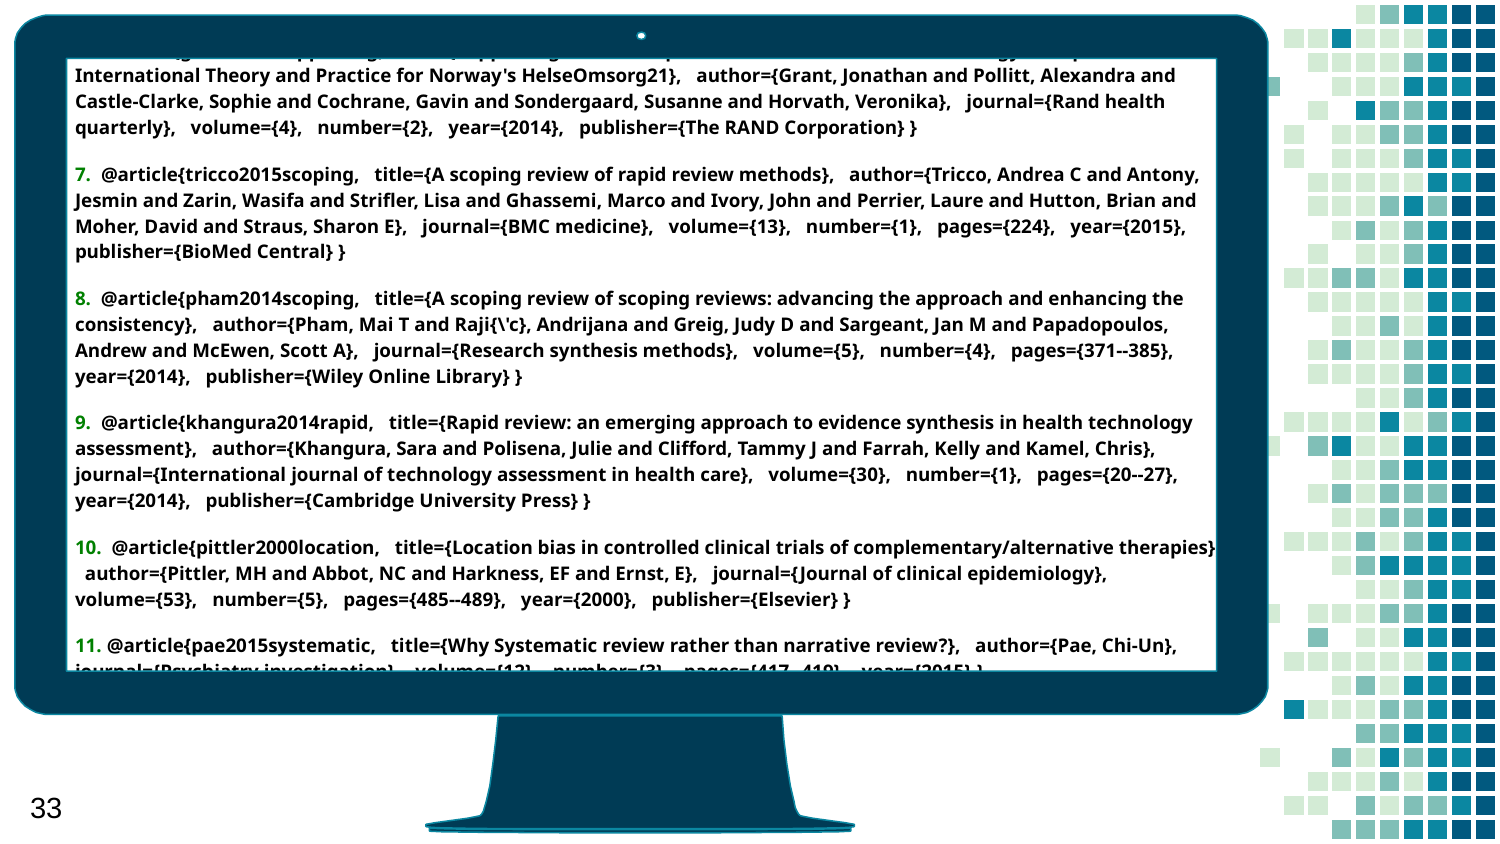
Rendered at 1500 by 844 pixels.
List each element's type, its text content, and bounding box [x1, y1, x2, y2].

text_box 6. @article{grant2014supporting, title={Supporting the Development of a New Health R\&D Strategy: A Rapid Review of International Theory and Practice for Norway's HelseOmsorg21}, author={Grant, Jonathan and Pollitt, Alexandra and Castle-Clarke, Sophie and Cochrane, Gavin and Sondergaard, Susanne and Horvath, Veronika}, journal={Rand health quarterly}, volume={4}, number={2}, year={2014}, publisher={The RAND Corporation} } 7. @article{tricco2015scoping, title={A scoping review of rapid review methods}, author={Tricco, Andrea C and Antony, Jesmin and Zarin, Wasifa and Strifler, Lisa and Ghassemi, Marco and Ivory, John and Perrier, Laure and Hutton, Brian and Moher, David and Straus, Sharon E}, journal={BMC medicine}, volume={13}, number={1}, pages={224}, year={2015}, publisher={BioMed Central} } 8. @article{pham2014scoping, title={A scoping review of scoping reviews: advancing the approach and enhancing the consistency}, author={Pham, Mai T and Raji{\'c}, Andrijana and Greig, Judy D and Sargeant, Jan M and Papadopoulos, Andrew and McEwen, Scott A}, journal={Research synthesis methods}, volume={5}, number={4}, pages={371--385}, year={2014}, publisher={Wiley Online Library} } 9. @article{khangura2014rapid, title={Rapid review: an emerging approach to evidence synthesis in health technology assessment}, author={Khangura, Sara and Polisena, Julie and Clifford, Tammy J and Farrah, Kelly and Kamel, Chris}, journal={International journal of technology assessment in health care}, volume={30}, number={1}, pages={20--27}, year={2014}, publisher={Cambridge University Press} } 10. @article{pittler2000location, title={Location bias in controlled clinical trials of complementary/alternative therapies}, author={Pittler, MH and Abbot, NC and Harkness, EF and Ernst, E}, journal={Journal of clinical epidemiology}, volume={53}, number={5}, pages={485--489}, year={2000}, publisher={Elsevier} } 11. @article{pae2015systematic, title={Why Systematic review rather than narrative review?}, author={Pae, Chi-Un}, journal={Psychiatry investigation}, volume={12}, number={3}, pages={417--419}, year={2015} } [67, 95, 1216, 671]
slide_number 33 [15, 774, 105, 839]
text_box [14, 15, 1268, 833]
